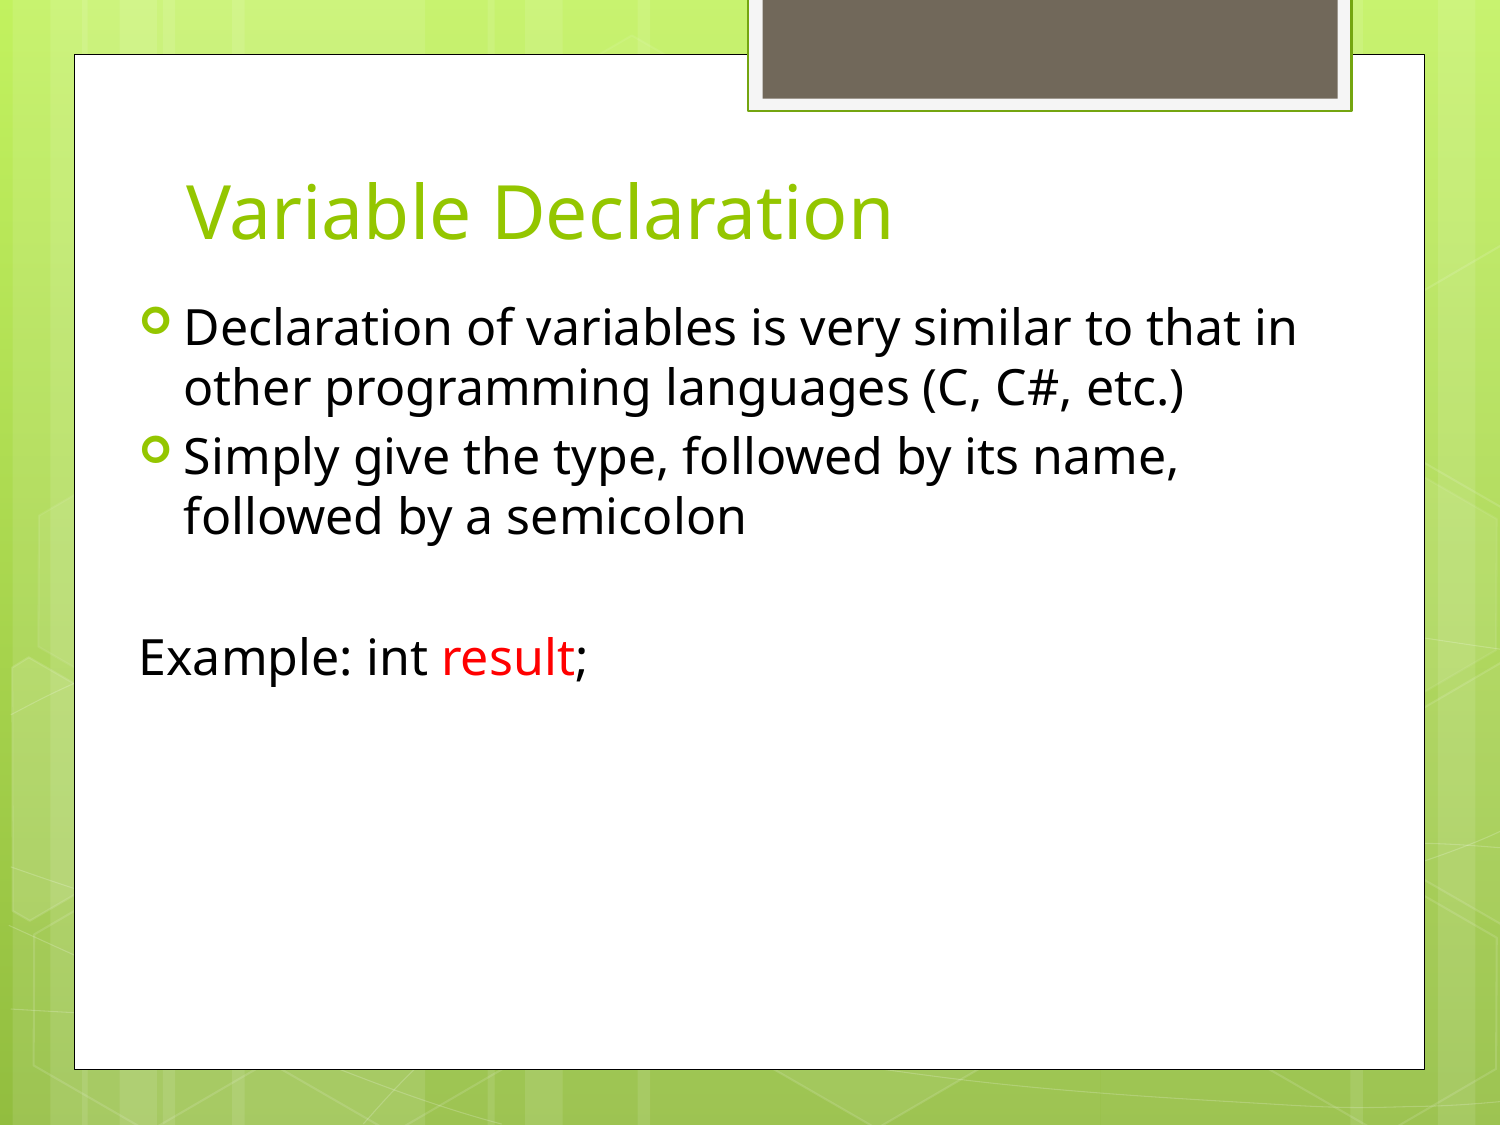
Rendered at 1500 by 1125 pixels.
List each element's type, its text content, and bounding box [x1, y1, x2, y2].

list Declaration of variables is very similar to that in other programming languages (C, C#, etc.) Simply give the type, followed by its name, followed by a semicolon Example: int result; [112, 287, 1388, 1063]
title Variable Declaration [171, 75, 1324, 263]
